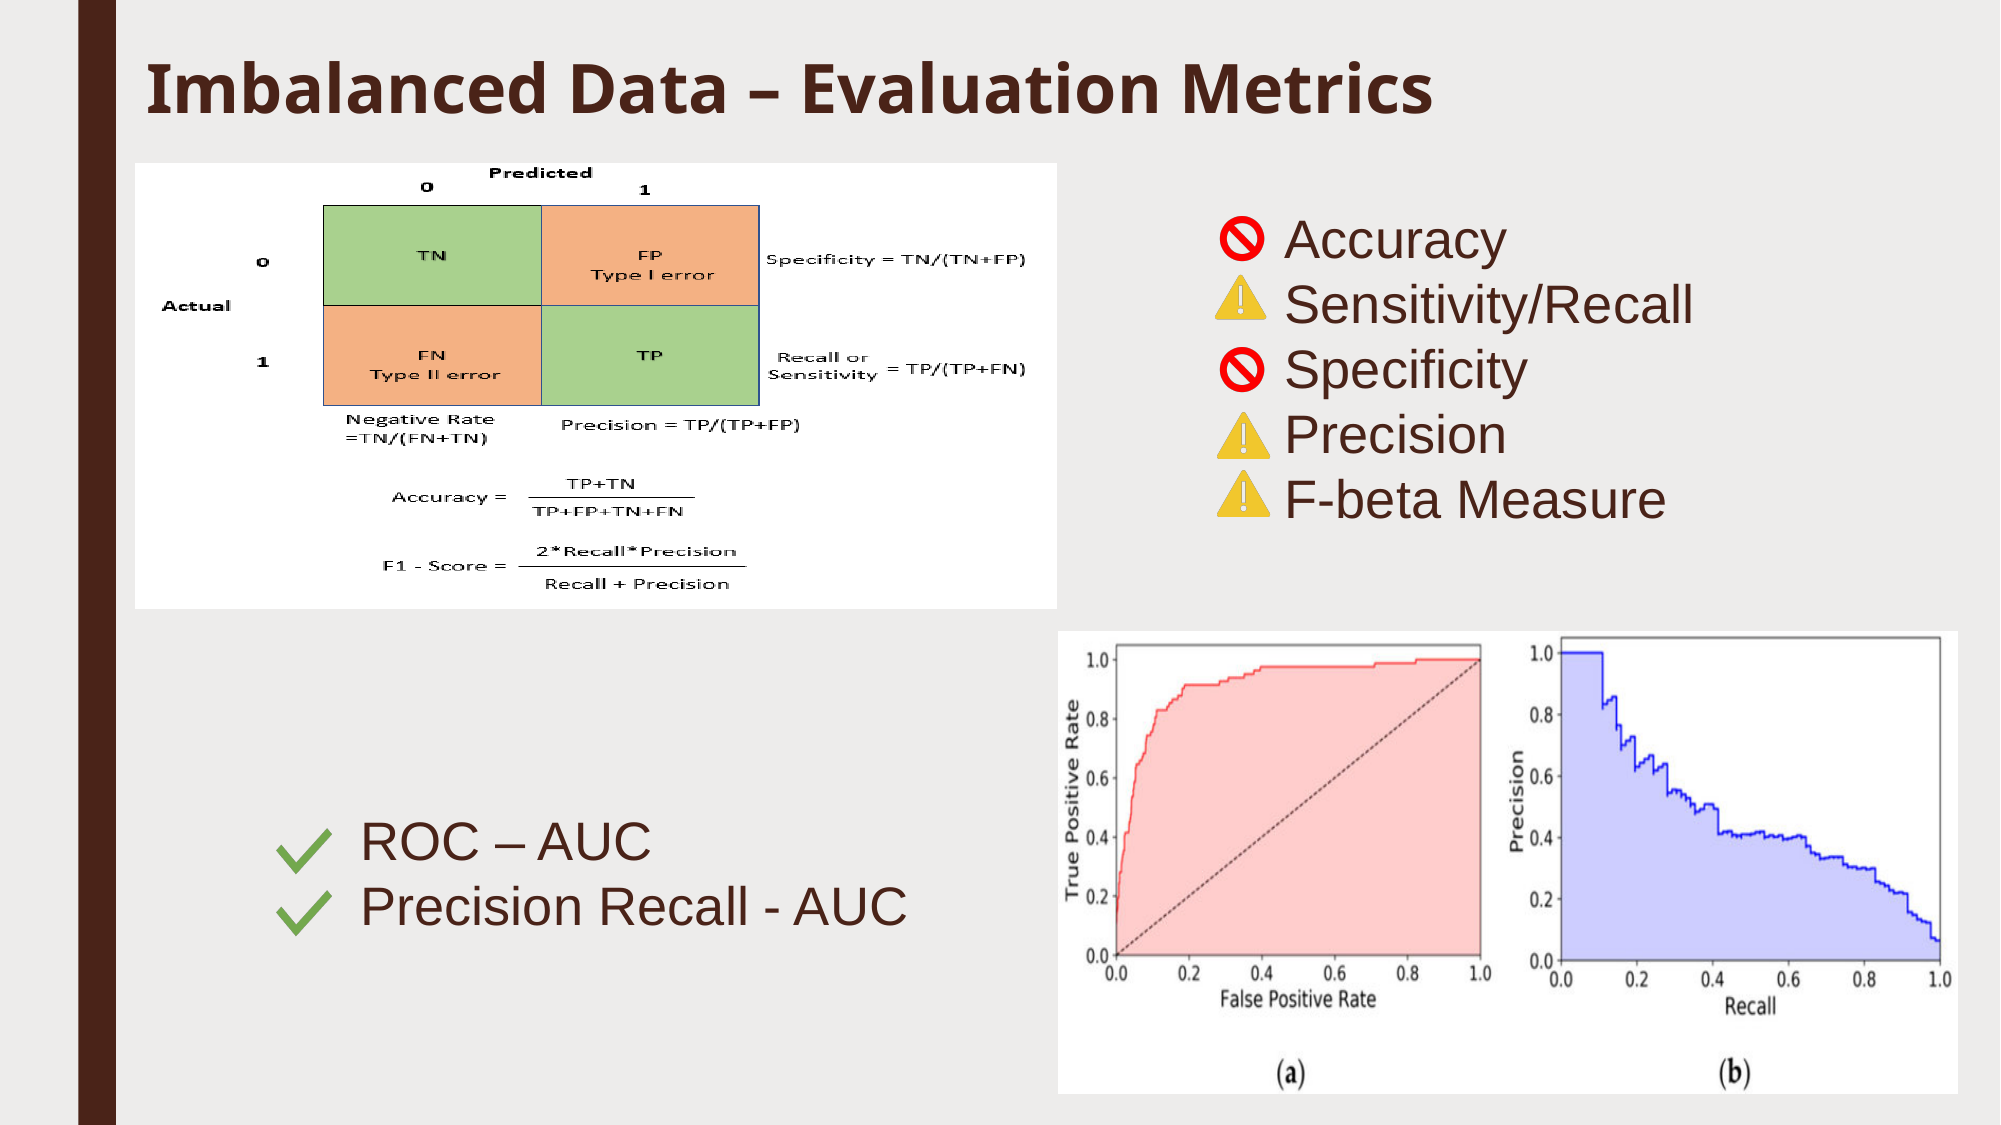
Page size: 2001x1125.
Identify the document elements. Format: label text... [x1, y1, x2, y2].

text_box Accuracy Sensitivity/Recall Specificity Precision F-beta Measure [1269, 196, 2000, 537]
picture [1214, 341, 1270, 398]
text_box ROC – AUC Precision Recall - AUC [345, 729, 1058, 944]
picture [275, 817, 333, 947]
title Imbalanced Data – Evaluation Metrics [131, 47, 1707, 183]
picture [1212, 269, 1269, 325]
picture [1058, 631, 1958, 1094]
picture [134, 163, 1057, 609]
picture [1214, 406, 1273, 523]
picture [1214, 210, 1270, 267]
